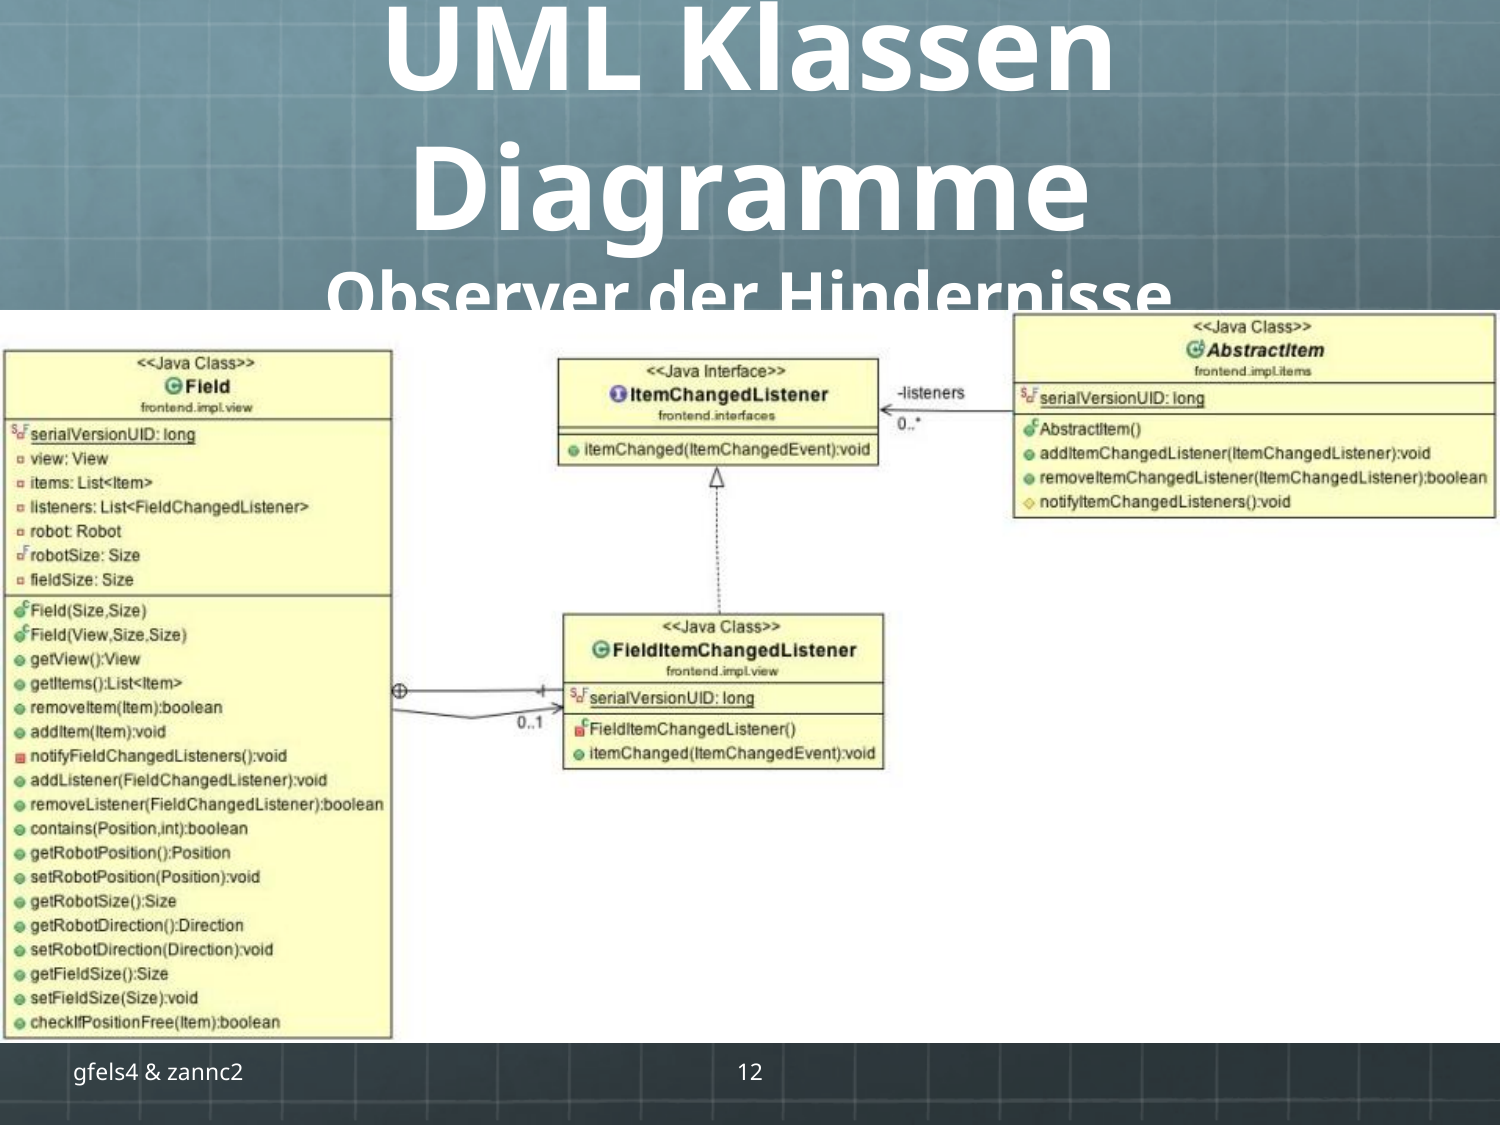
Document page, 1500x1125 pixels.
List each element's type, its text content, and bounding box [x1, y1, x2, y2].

picture [0, 0, 1500, 1125]
title UML Klassen Diagramme Observer der Hindernisse [92, 17, 1407, 287]
